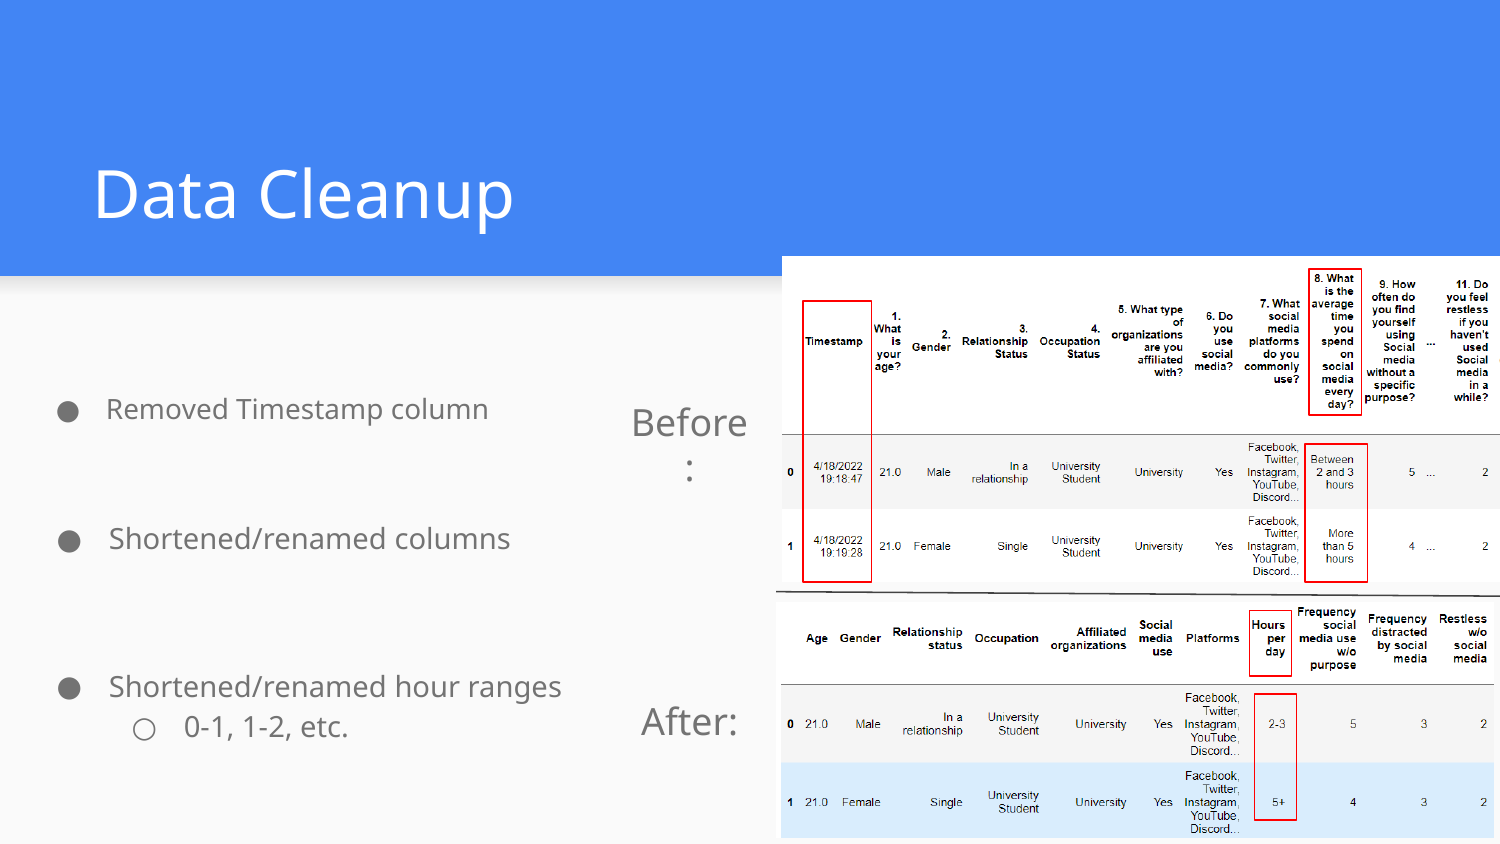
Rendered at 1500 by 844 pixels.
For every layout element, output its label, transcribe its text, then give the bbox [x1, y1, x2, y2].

picture [782, 256, 1500, 583]
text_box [775, 591, 1500, 597]
list Removed Timestamp column [18, 371, 510, 468]
text_box After: [612, 682, 768, 758]
text_box Shortened/renamed hour ranges 0-1, 1-2, etc. [18, 647, 612, 759]
text_box Shortened/renamed columns [18, 500, 612, 571]
picture [775, 602, 1494, 838]
title Data Cleanup [77, 121, 1427, 248]
text_box Before: [611, 384, 768, 460]
